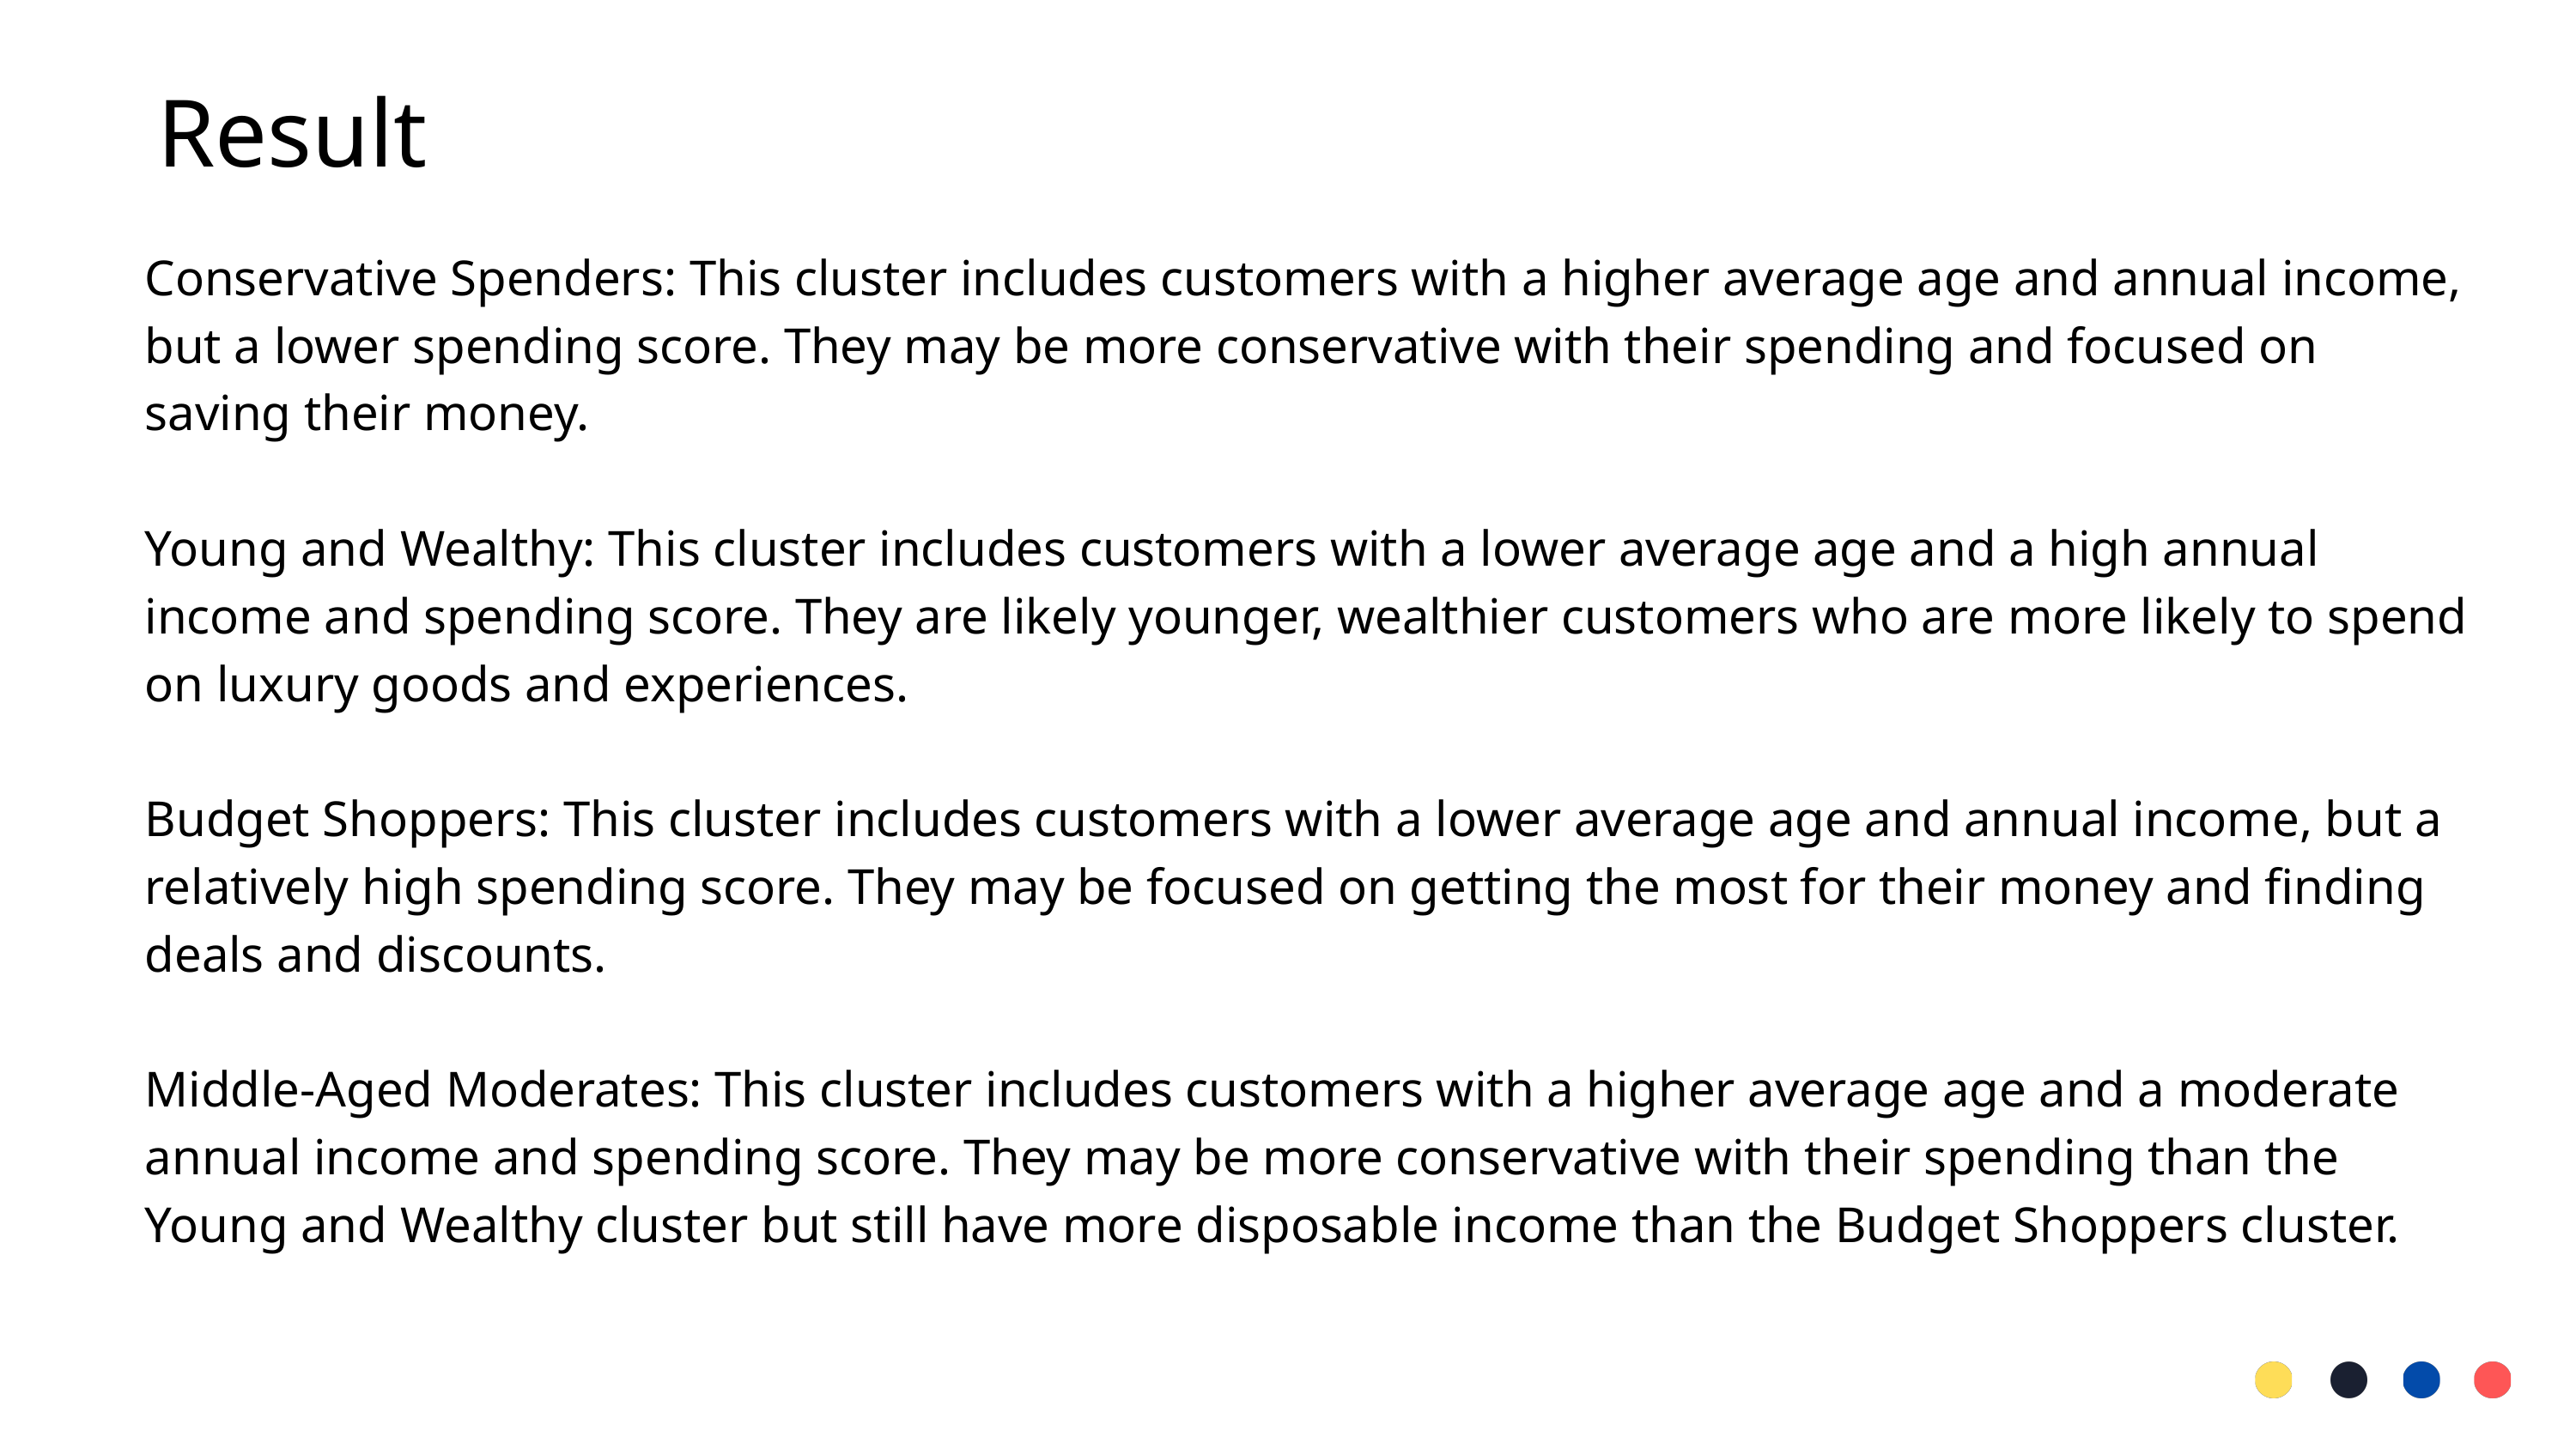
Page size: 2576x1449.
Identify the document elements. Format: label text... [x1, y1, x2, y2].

text_box [2403, 1361, 2440, 1398]
text_box [2474, 1361, 2512, 1398]
text_box Result [96, 55, 489, 186]
text_box [2330, 1361, 2367, 1398]
text_box Conservative Spenders: This cluster includes customers with a higher average age and annual income, but a lower spending score. They may be more conservative with their spending and focused on saving their money. Young and Wealthy: This cluster includes customers with a lower average age and a high annual income and spending score. They are likely younger, wealthier customers who are more likely to spend on luxury goods and experiences. Budget Shoppers: This cluster includes customers with a lower average age and annual income, but a relatively high spending score. They may be focused on getting the most for their money and finding deals and discounts. Middle-Aged Moderates: This cluster includes customers with a higher average age and a moderate annual income and spending score. They may be more conservative with their spending than the Young and Wealthy cluster but still have more disposable income than the Budget Shoppers cluster. [144, 237, 2475, 1252]
text_box [2255, 1361, 2293, 1398]
